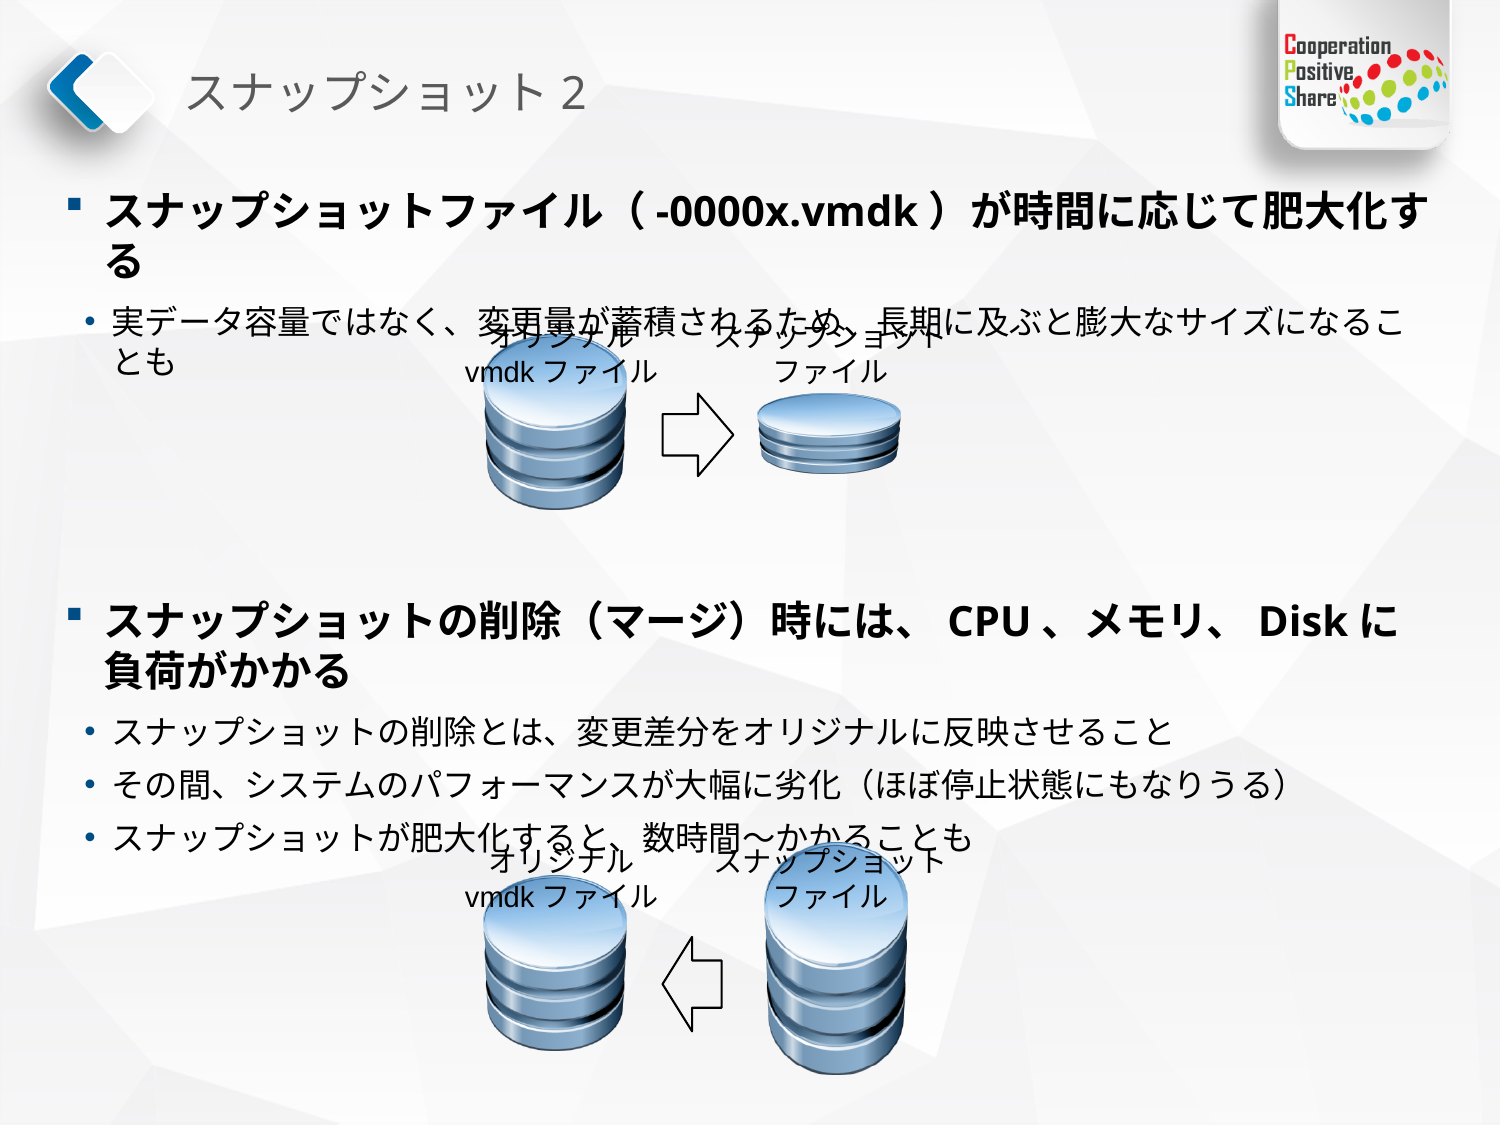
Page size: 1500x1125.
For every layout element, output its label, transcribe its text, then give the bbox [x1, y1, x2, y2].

text_box スナップショット ファイル [698, 310, 963, 396]
picture [0, 0, 1500, 1125]
text_box [662, 393, 734, 477]
text_box スナップショットファイル（-0000x.vmdk）が時間に応じて肥大化する 実データ容量ではなく、変更量が蓄積されるため、長期に及ぶと膨大なサイズになることも スナップショットの削除（マージ）時には、CPU、メモリ、Diskに負荷がかかる スナップショットの削除とは、変更差分をオリジナルに反映させること その間、システムのパフォーマンスが大幅に劣化（ほぼ停止状態にもなりうる） スナップショットが肥大化すると、数時間～かかることも [64, 184, 1441, 1007]
text_box スナップショット ファイル [698, 835, 963, 921]
text_box オリジナル vmdkファイル [450, 310, 674, 396]
text_box [662, 936, 722, 1032]
text_box オリジナル vmdkファイル [450, 835, 674, 921]
title スナップショット2 [172, 58, 1140, 131]
